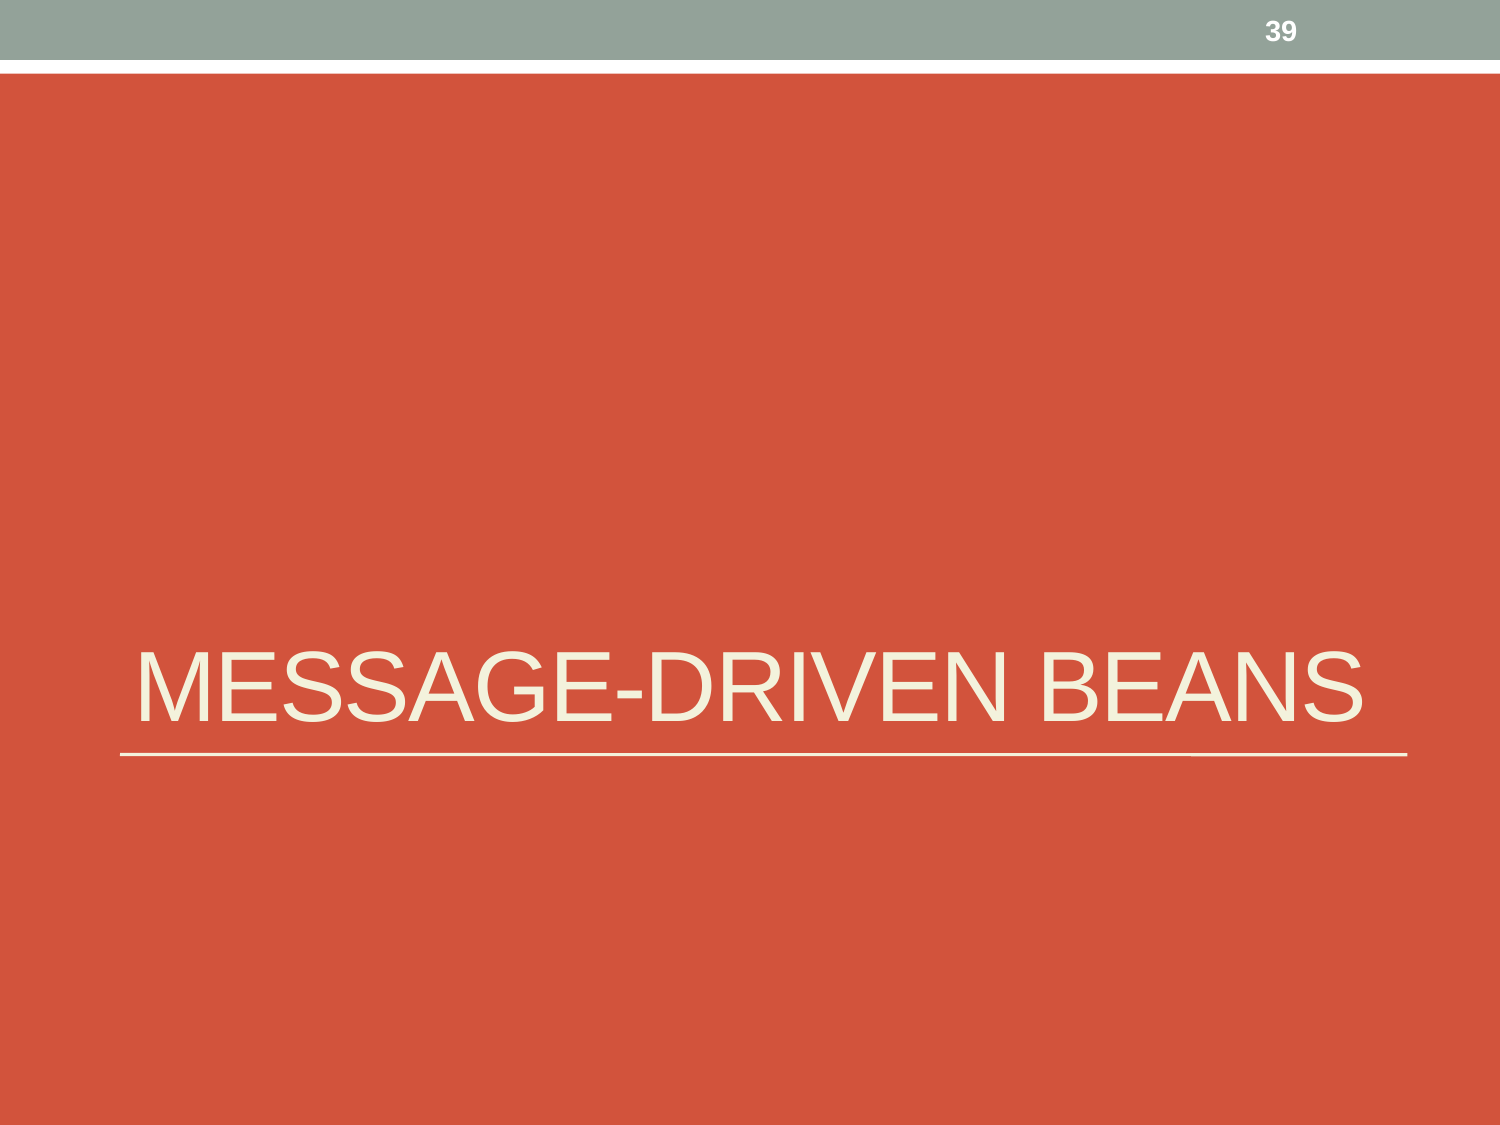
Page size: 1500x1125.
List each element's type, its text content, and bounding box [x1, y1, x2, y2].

slide_number 39 [1250, 3, 1425, 57]
title Message-driven beans [118, 387, 1394, 749]
